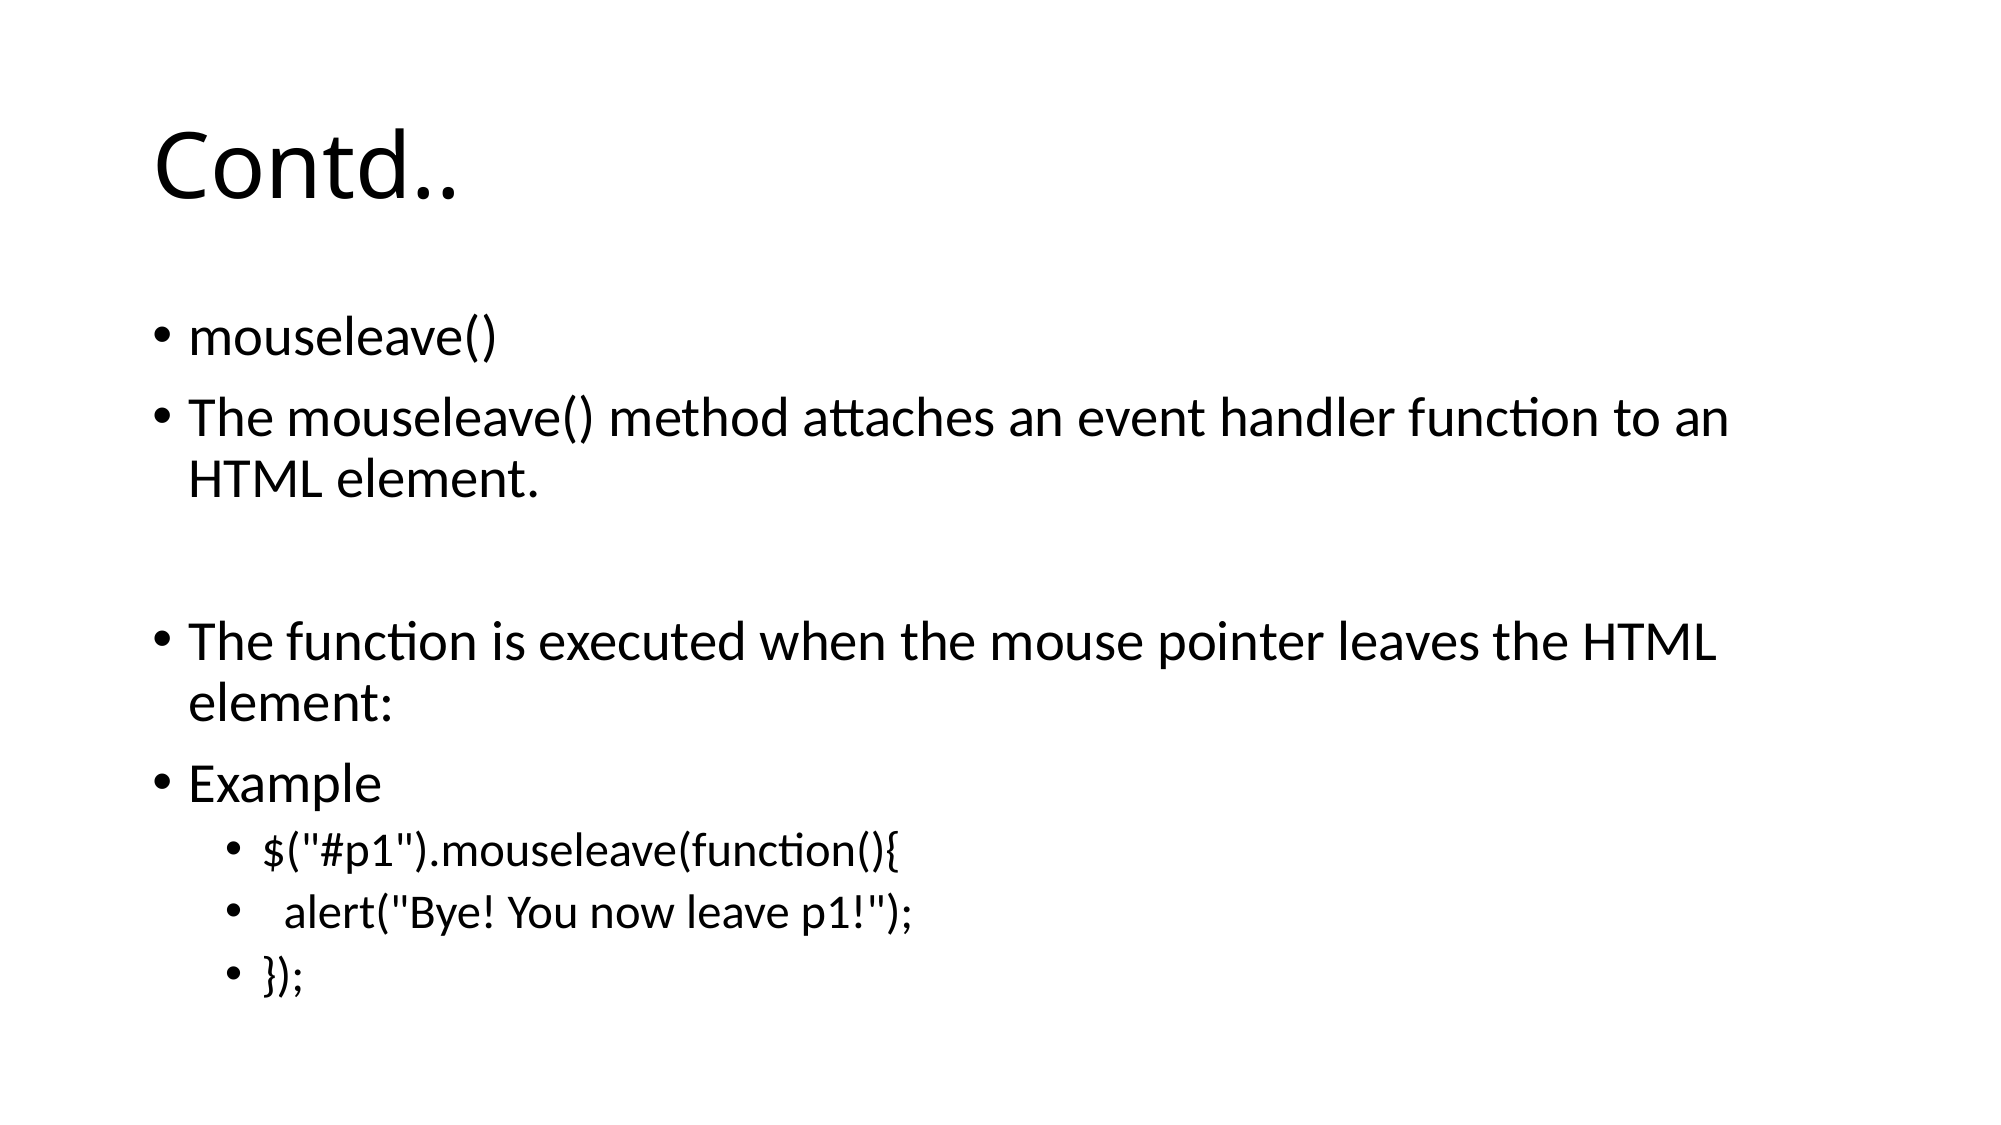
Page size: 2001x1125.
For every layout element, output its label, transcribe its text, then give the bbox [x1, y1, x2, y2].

list mouseleave() The mouseleave() method attaches an event handler function to an HTML element. The function is executed when the mouse pointer leaves the HTML element: Example $("#p1").mouseleave(function(){ alert("Bye! You now leave p1!"); }); [137, 299, 1863, 1014]
title Contd.. [137, 59, 1863, 278]
